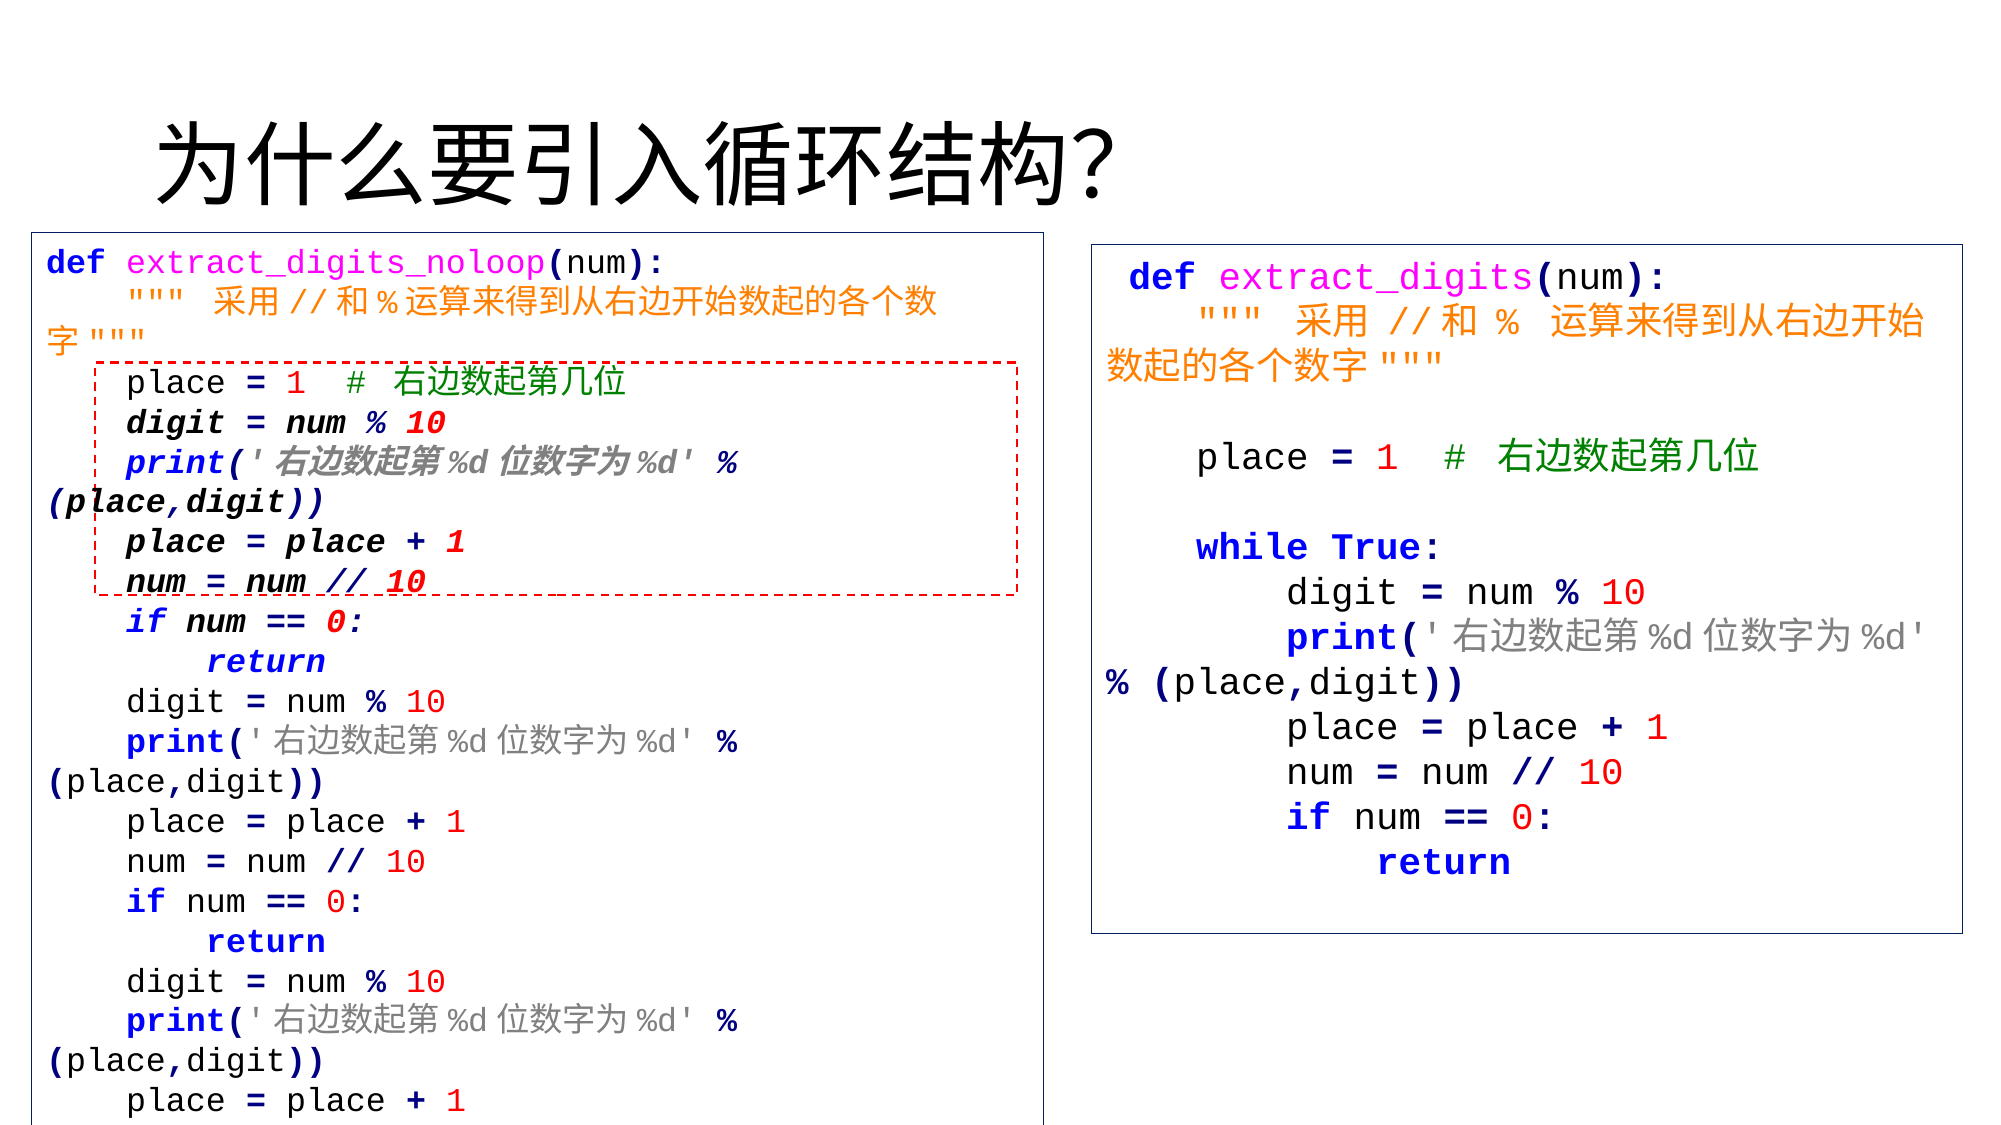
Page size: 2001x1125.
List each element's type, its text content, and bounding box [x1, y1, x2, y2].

text_box def extract_digits(num): """ 采用 //和 % 运算来得到从右边开始数起的各个数字""" place = 1 # 右边数起第几位 while True: digit = num % 10 print('右边数起第%d位数字为%d' % (place,digit)) place = place + 1 num = num // 10 if num == 0: return [1091, 244, 1963, 934]
text_box def extract_digits_noloop(num): """ 采用//和%运算来得到从右边开始数起的各个数字""" place = 1 # 右边数起第几位 digit = num % 10 print('右边数起第%d位数字为%d' % (place,digit)) place = place + 1 num = num // 10 if num == 0: return digit = num % 10 print('右边数起第%d位数字为%d' % (place,digit)) place = place + 1 num = num // 10 if num == 0: return digit = num % 10 print('右边数起第%d位数字为%d' % (place,digit)) place = place + 1 num = num // 10 if num == 0: return [31, 232, 1044, 1125]
title 为什么要引入循环结构？ [137, 59, 1863, 278]
